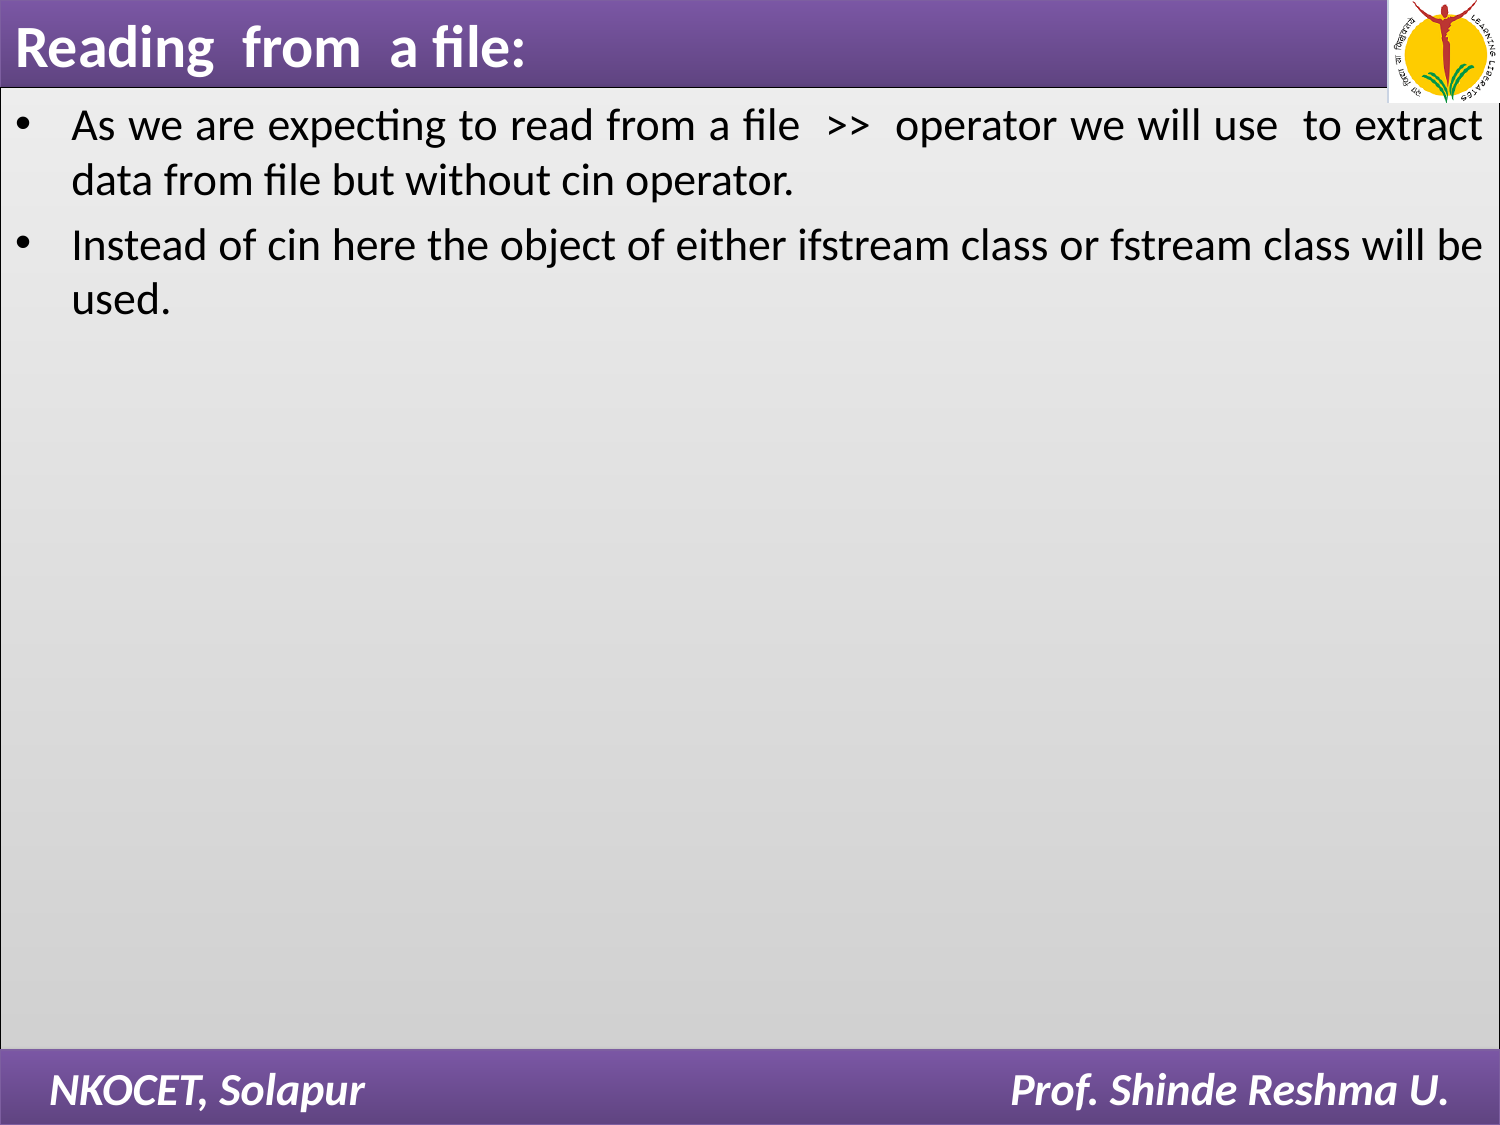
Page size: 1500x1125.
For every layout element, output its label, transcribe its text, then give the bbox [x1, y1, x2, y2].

title Reading from a file: [0, 0, 1385, 86]
list As we are expecting to read from a file >> operator we will use to extract data from file but without cin operator. Instead of cin here the object of either ifstream class or fstream class will be used. [0, 87, 1500, 1049]
text_box NKOCET, Solapur Prof. Shinde Reshma U. [0, 1049, 1500, 1125]
picture [1387, 0, 1500, 104]
